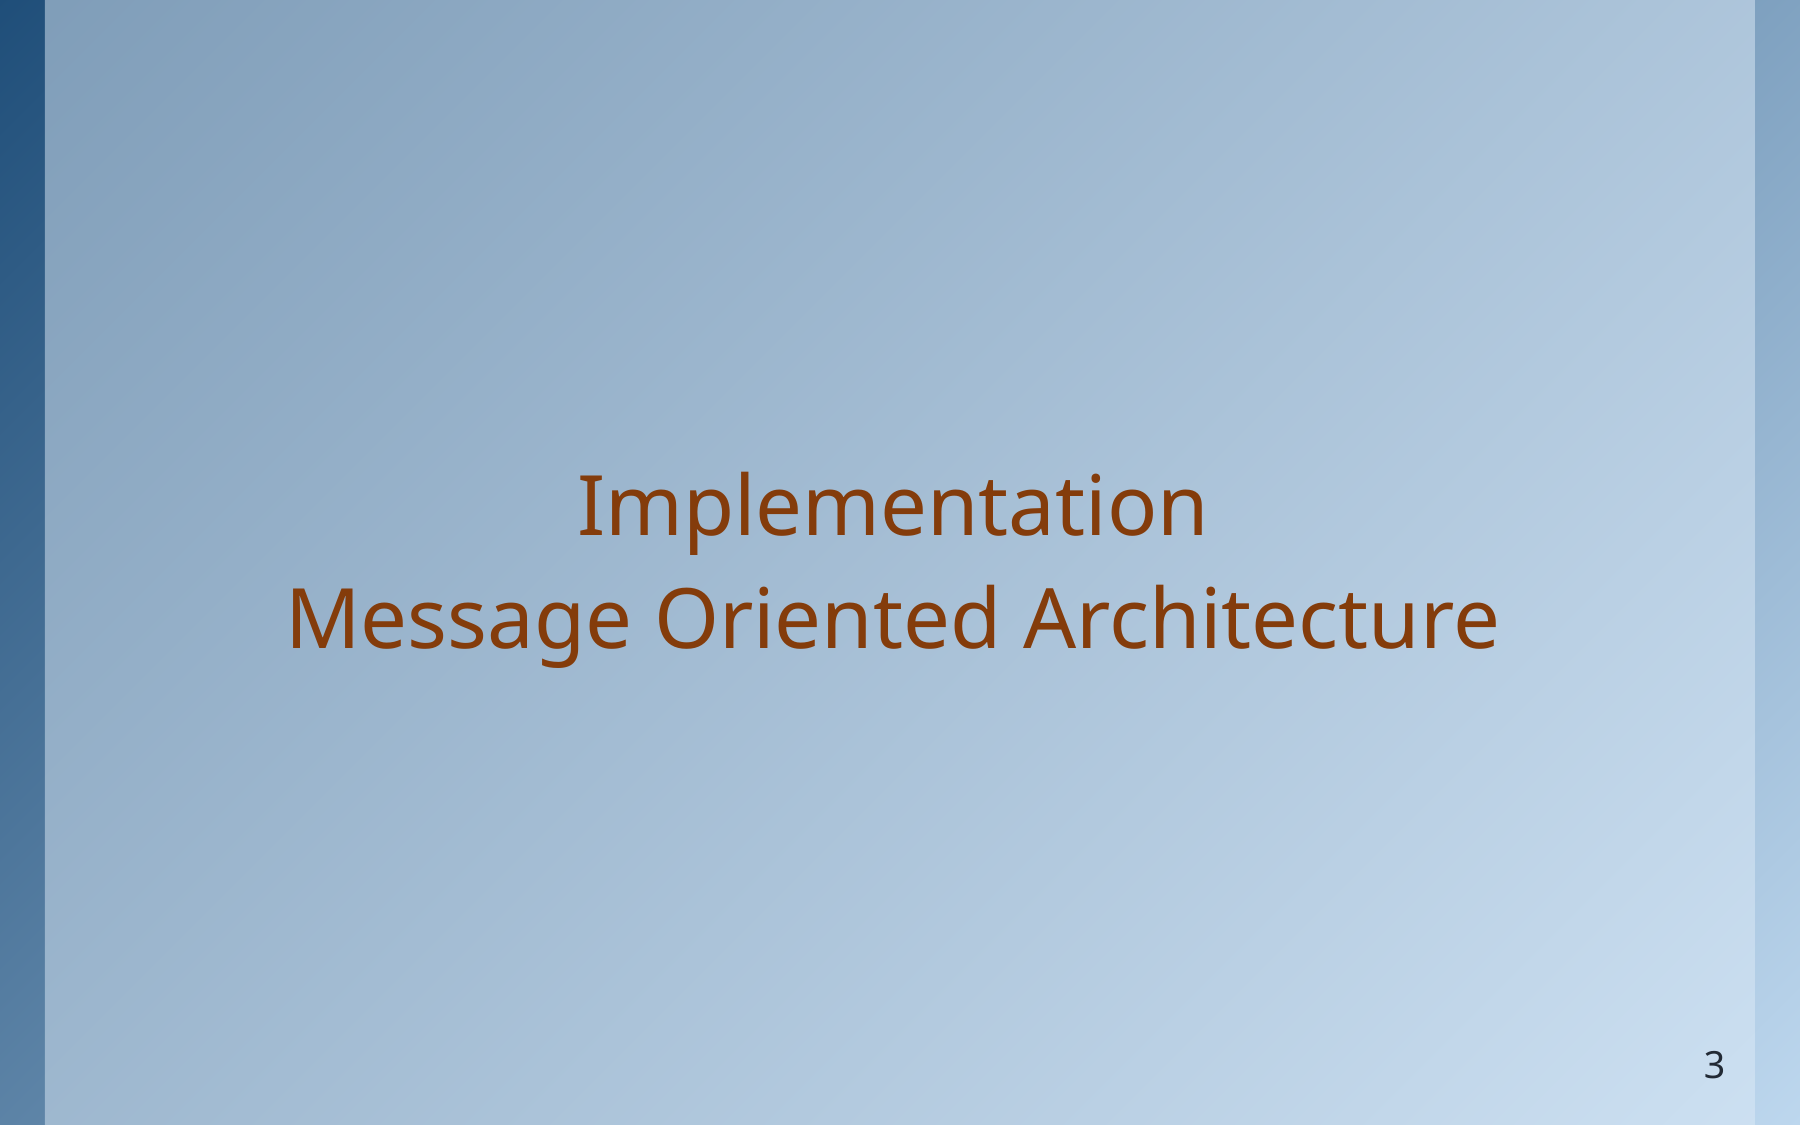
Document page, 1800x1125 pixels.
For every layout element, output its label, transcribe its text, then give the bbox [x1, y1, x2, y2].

slide_number 3 [1581, 1050, 1746, 1103]
list Implementation Message Oriented Architecture [40, 224, 1746, 1025]
